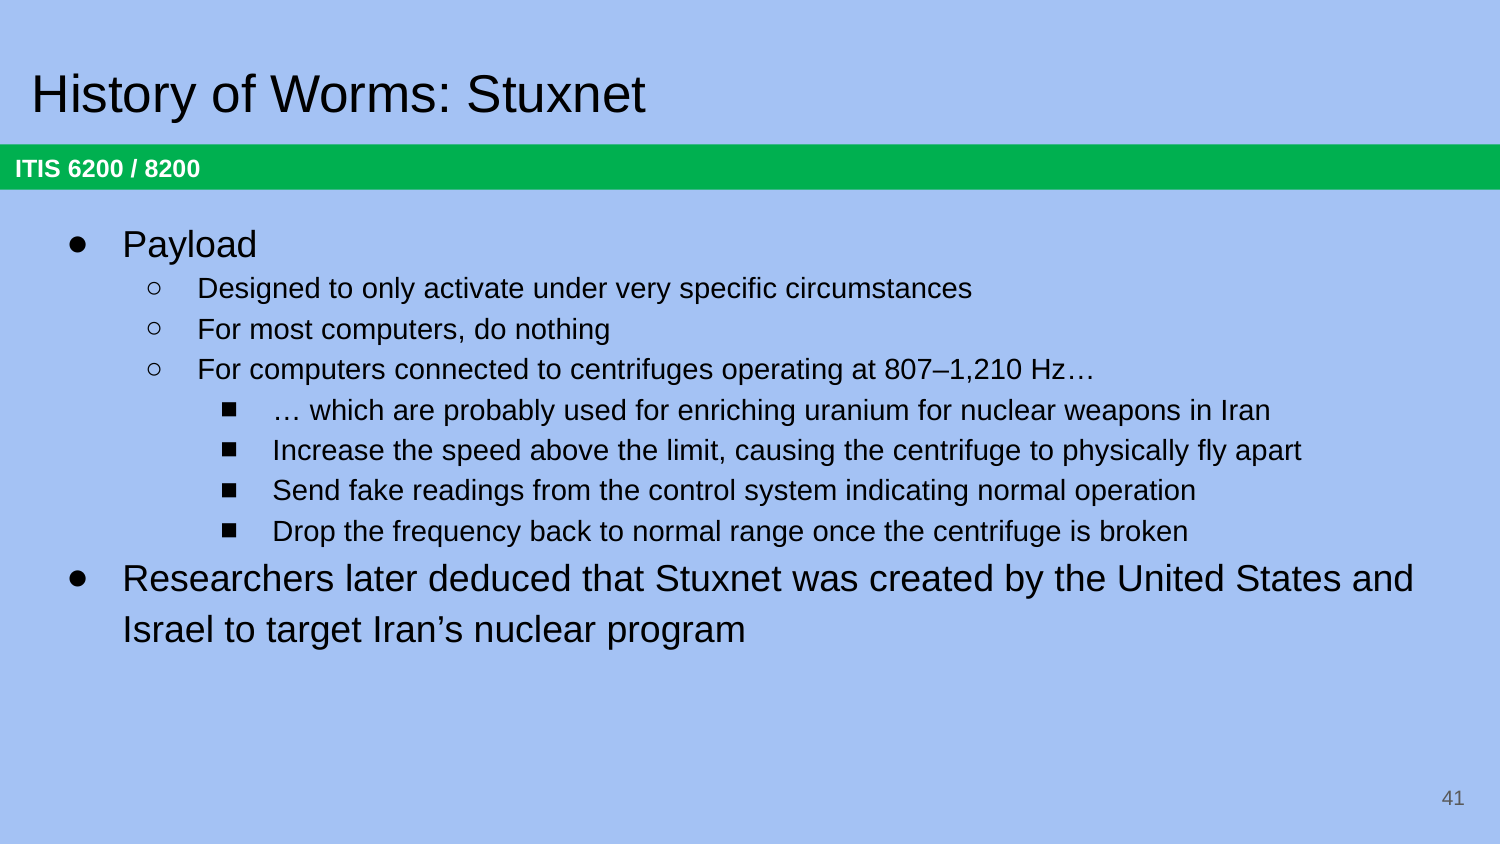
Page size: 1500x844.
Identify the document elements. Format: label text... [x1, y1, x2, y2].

slide_number 41 [1389, 764, 1480, 830]
title History of Worms: Stuxnet [16, 44, 1415, 139]
list Payload Designed to only activate under very specific circumstances For most computers, do nothing For computers connected to centrifuges operating at 807–1,210 Hz… … which are probably used for enriching uranium for nuclear weapons in Iran Increase the speed above the limit, causing the centrifuge to physically fly apart Send fake readings from the control system indicating normal operation Drop the frequency back to normal range once the centrifuge is broken Researchers later deduced that Stuxnet was created by the United States and Israel to target Iran’s nuclear program [32, 197, 1431, 816]
